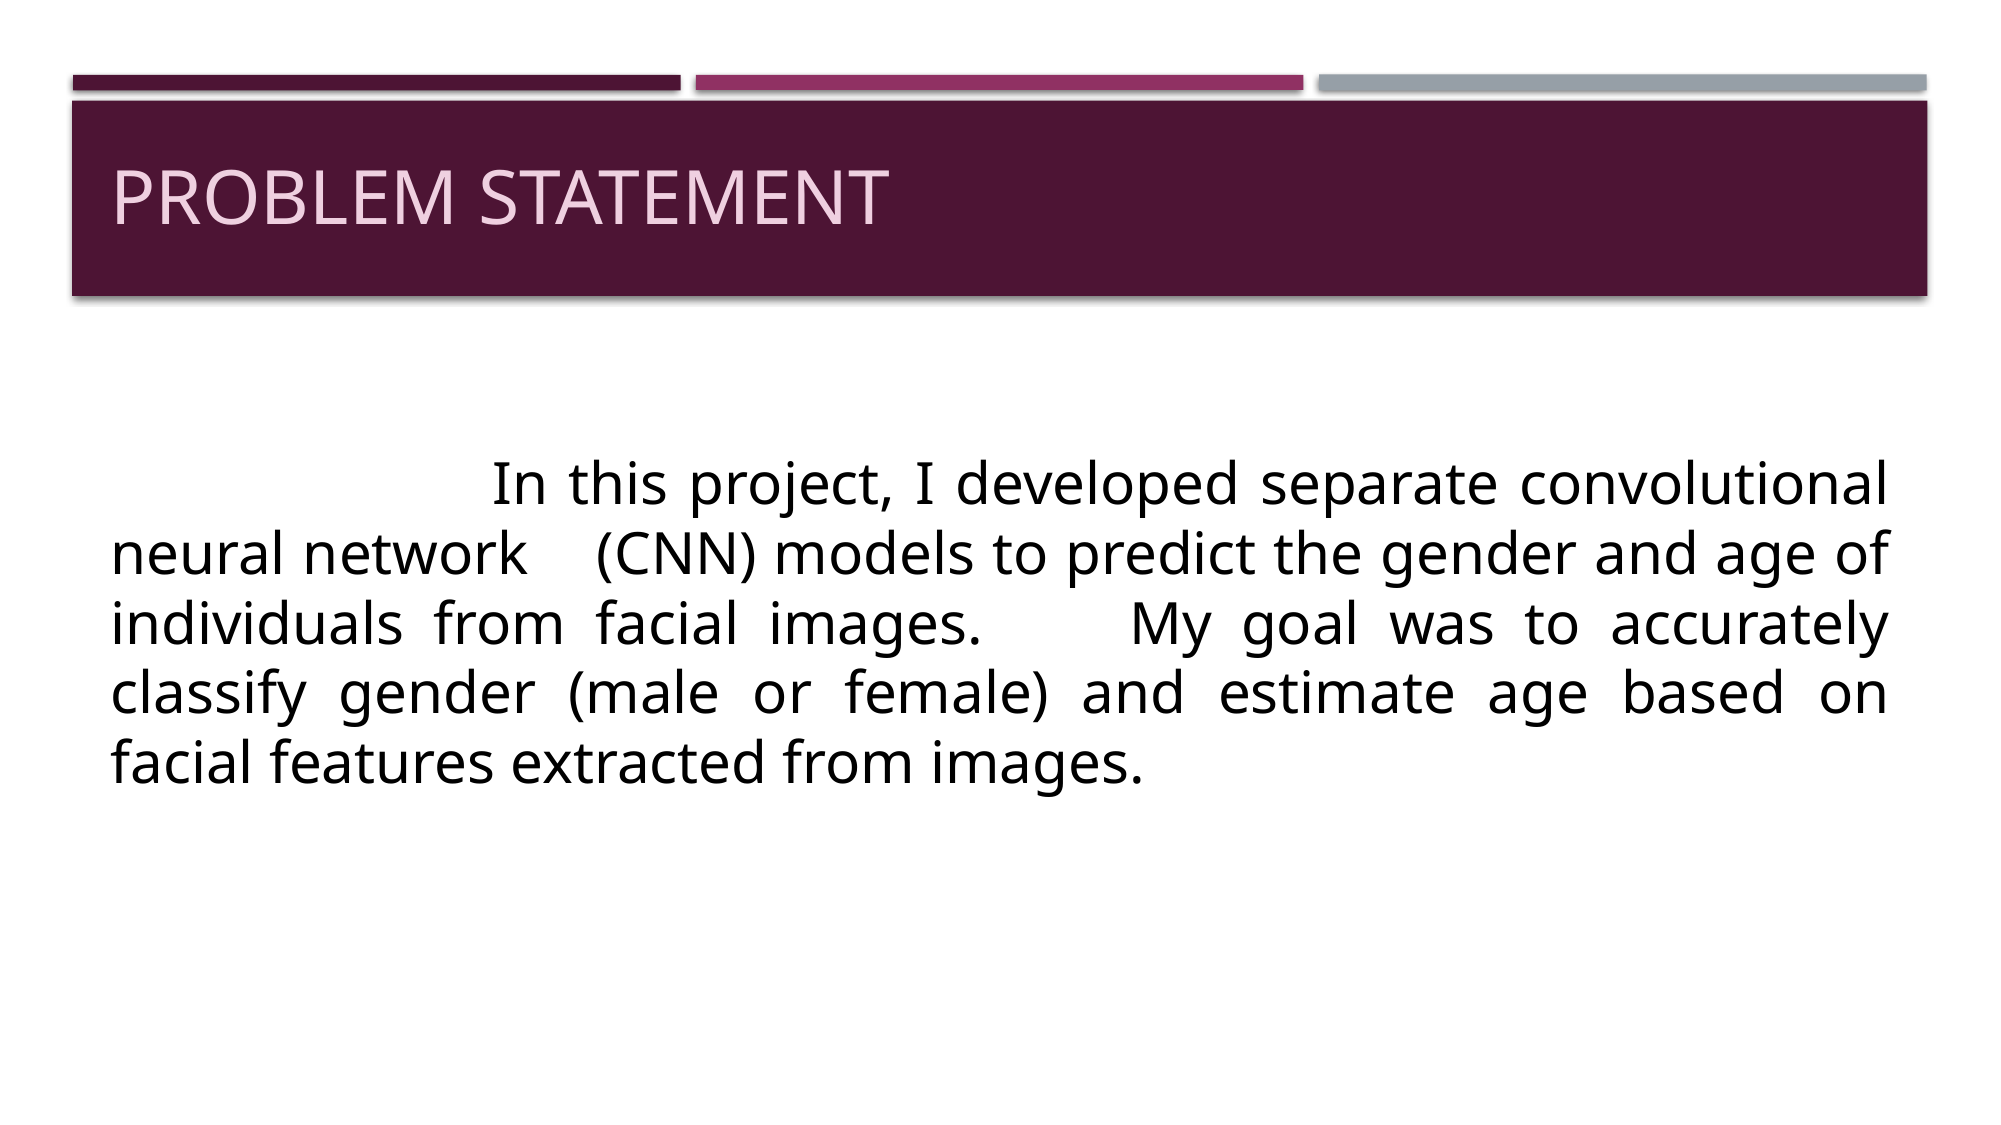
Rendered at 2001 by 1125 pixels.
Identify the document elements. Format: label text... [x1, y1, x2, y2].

title Problem statement [95, 80, 1905, 248]
list In this project, I developed separate convolutional neural network (CNN) models to predict the gender and age of individuals from facial images. My goal was to accurately classify gender (male or female) and estimate age based on facial features extracted from images. [95, 293, 1905, 949]
